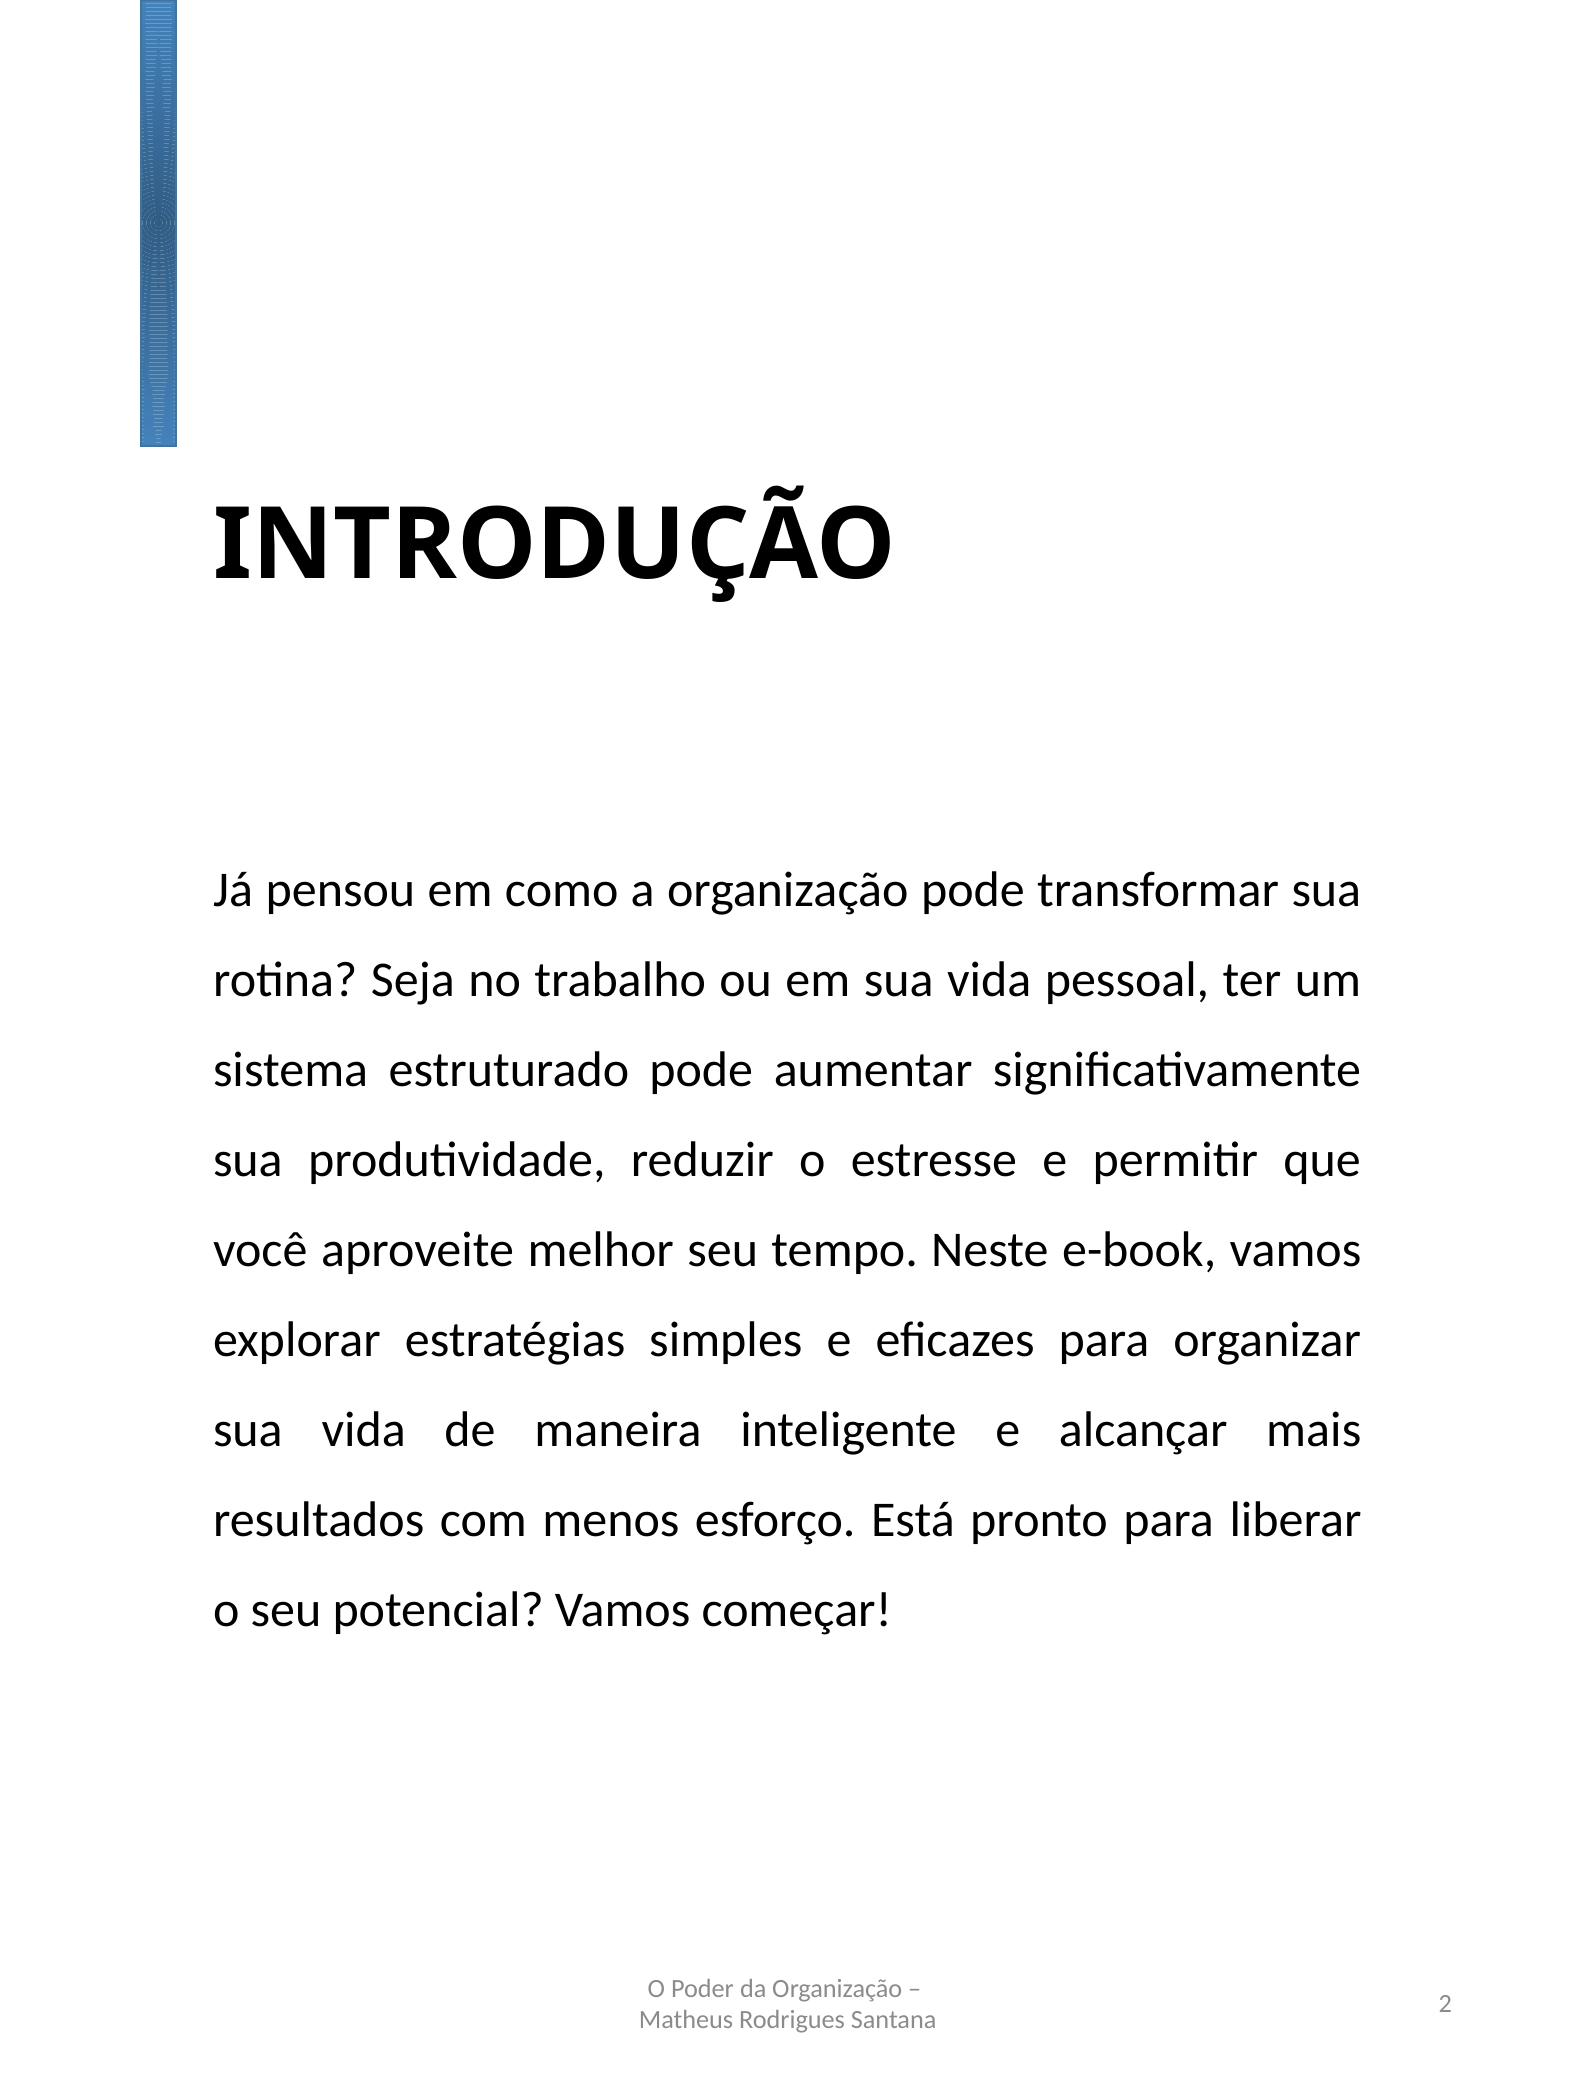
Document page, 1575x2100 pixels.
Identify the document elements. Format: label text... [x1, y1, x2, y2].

slide_number 2 [1112, 1946, 1467, 2059]
text_box INTRODUÇÃO [198, 471, 1377, 652]
text_box Já pensou em como a organização pode transformar sua rotina? Seja no trabalho ou em sua vida pessoal, ter um sistema estruturado pode aumentar significativamente sua produtividade, reduzir o estresse e permitir que você aproveite melhor seu tempo. Neste e-book, vamos explorar estratégias simples e eficazes para organizar sua vida de maneira inteligente e alcançar mais resultados com menos esforço. Está pronto para liberar o seu potencial? Vamos começar! [198, 818, 1377, 1644]
text_box [140, 0, 177, 447]
footer O Poder da Organização – Matheus Rodrigues Santana [521, 1946, 1054, 2059]
